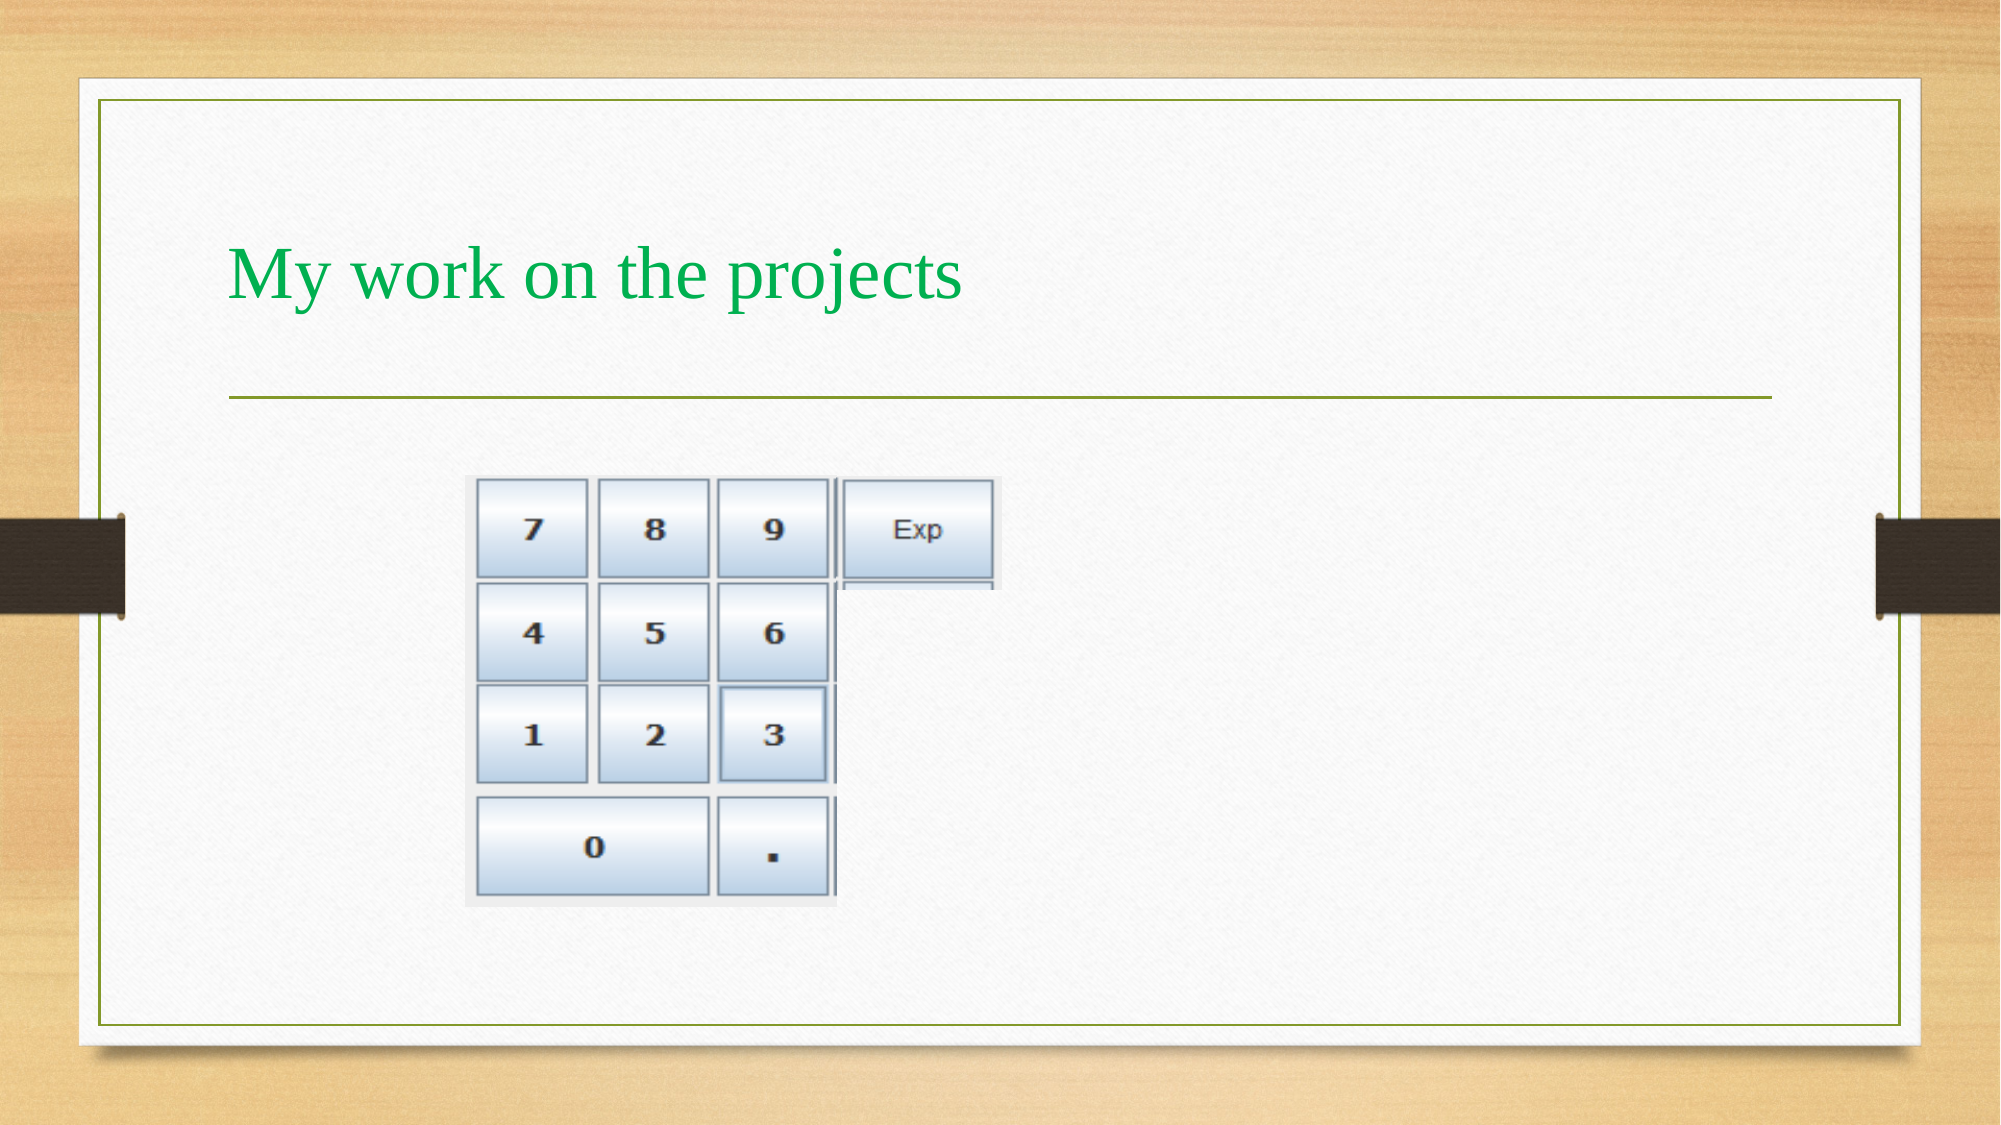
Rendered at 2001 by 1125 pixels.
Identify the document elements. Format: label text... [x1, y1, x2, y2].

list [465, 475, 837, 908]
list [836, 476, 1002, 590]
title My work on the projects [212, 161, 1788, 375]
picture [0, 0, 2001, 1125]
